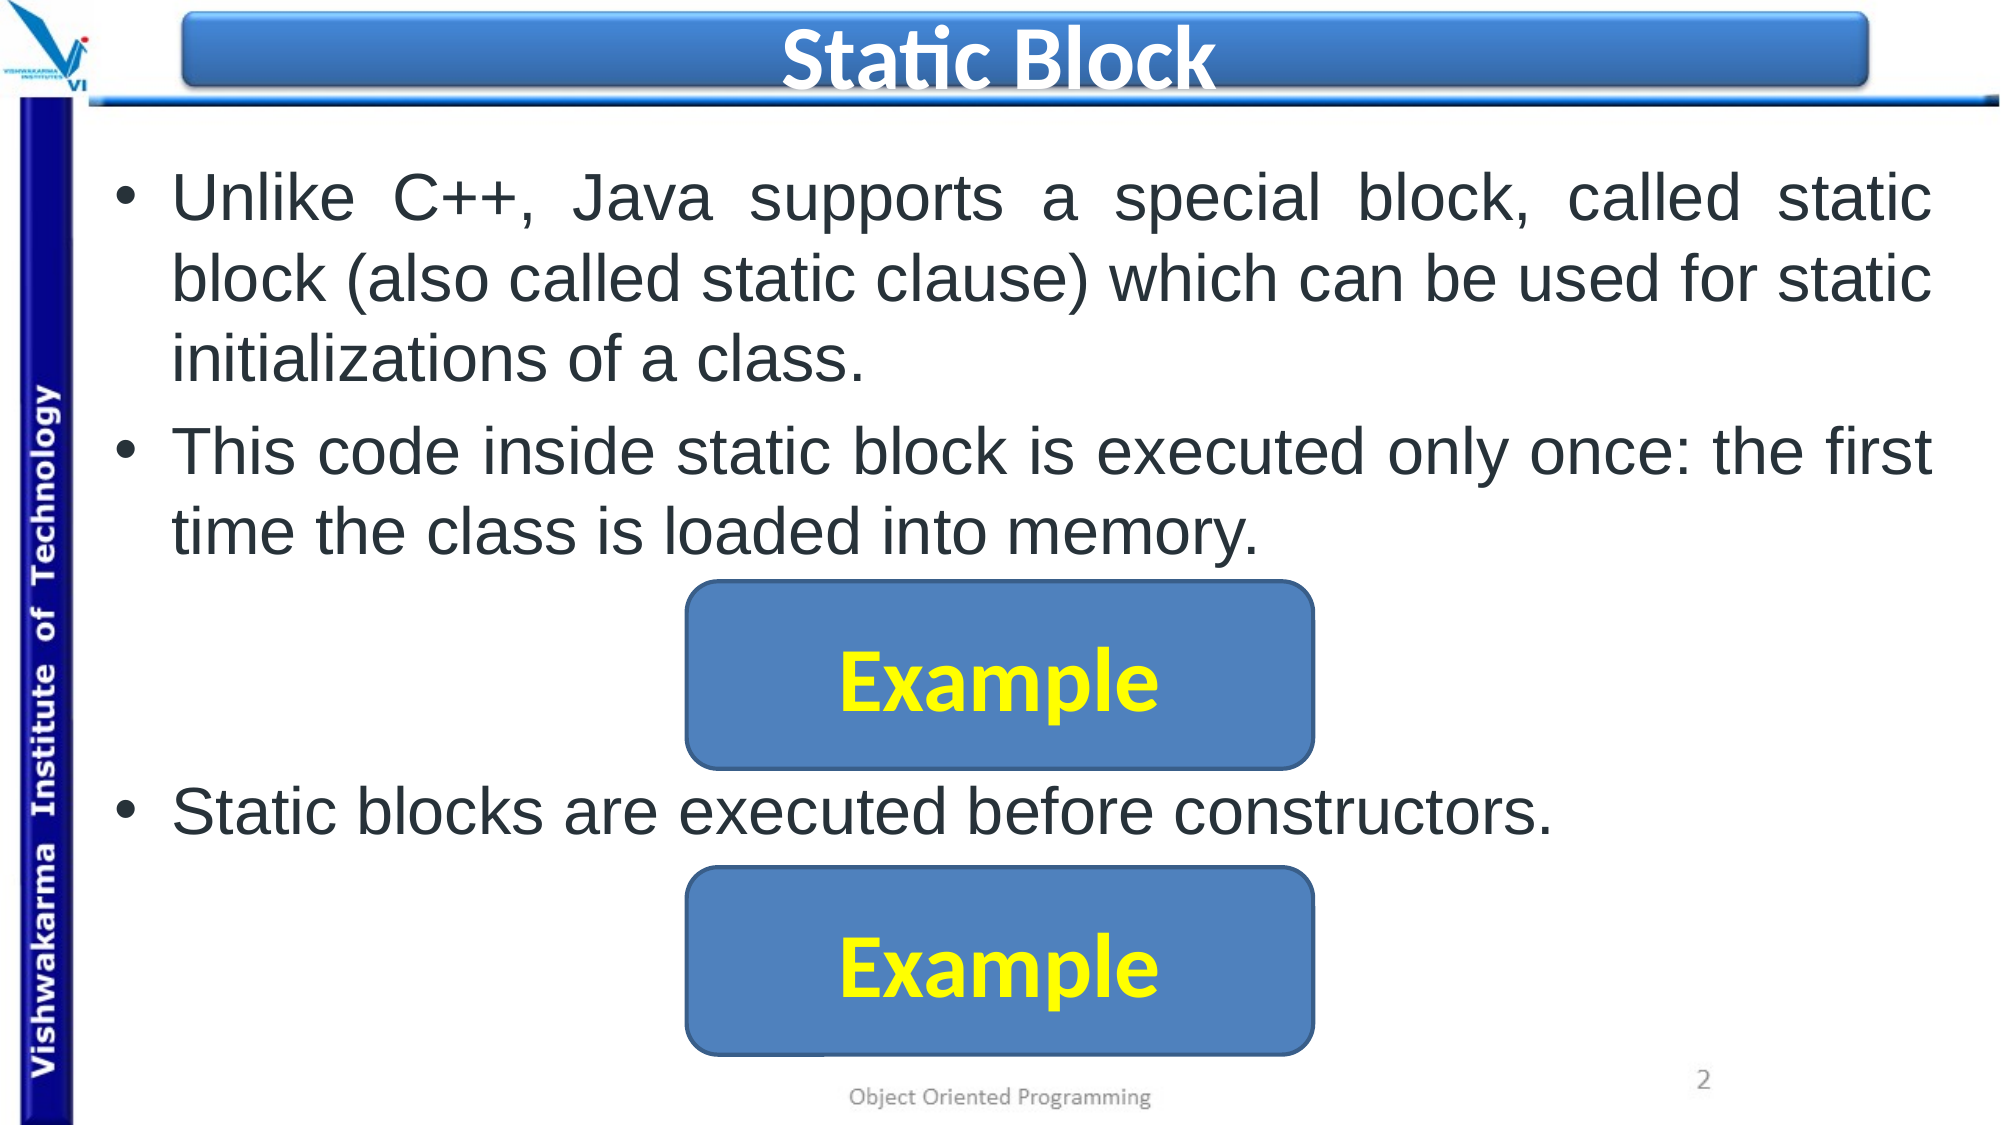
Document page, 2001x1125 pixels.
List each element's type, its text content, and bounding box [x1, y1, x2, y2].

title Static Block [99, 0, 1900, 146]
text_box Example [686, 867, 1314, 1055]
list Unlike C++, Java supports a special block, called static block (also called static clause) which can be used for static initializations of a class. This code inside static block is executed only once: the first time the class is loaded into memory. Static blocks are executed before constructors. [99, 146, 1950, 1077]
picture [0, 0, 2001, 1125]
text_box Example [686, 581, 1314, 769]
